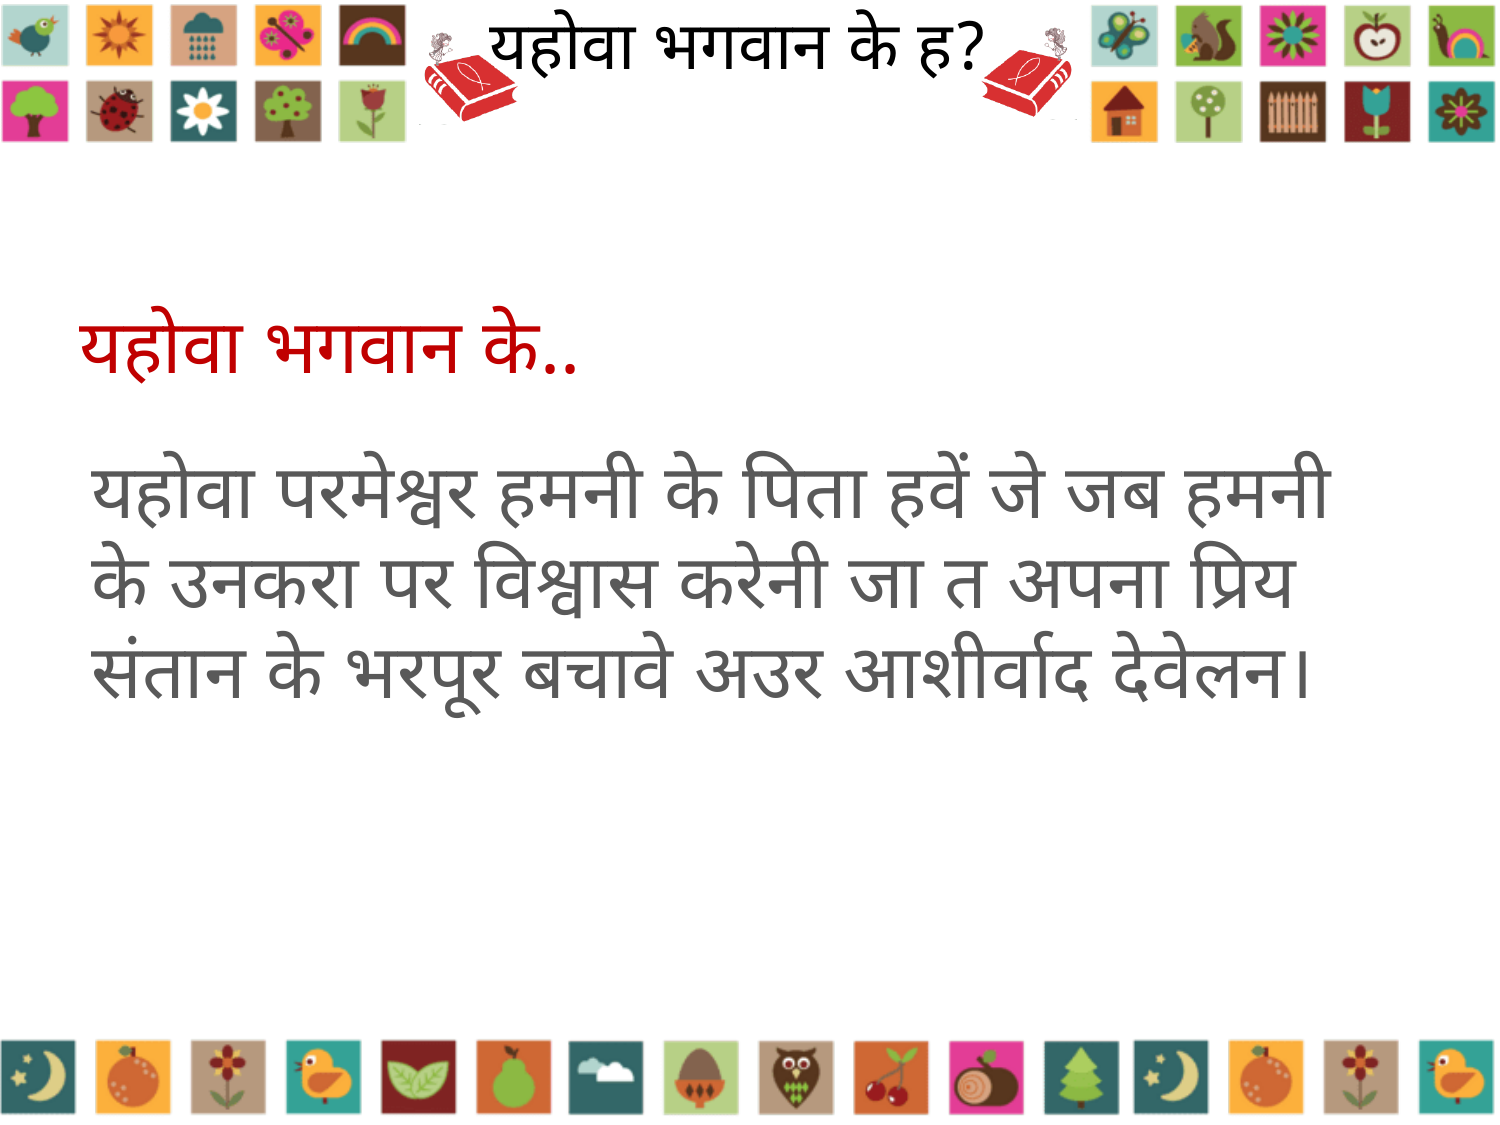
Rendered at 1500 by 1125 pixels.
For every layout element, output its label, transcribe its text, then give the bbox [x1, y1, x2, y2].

text_box यहोवा परमेश्वर हमनी के पिता हवें जे जब हमनी के उनकरा पर विश्वास करेनी जा त अपना प्रिय संतान के भरपूर बचावे अउर आशीर्वाद देवेलन। [76, 436, 1424, 722]
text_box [0, 1028, 1500, 1118]
text_box यहोवा भगवान के.. [64, 290, 1412, 396]
text_box यहोवा भगवान के ह? [414, 0, 1080, 91]
picture [0, 3, 550, 150]
picture [950, 3, 1500, 150]
